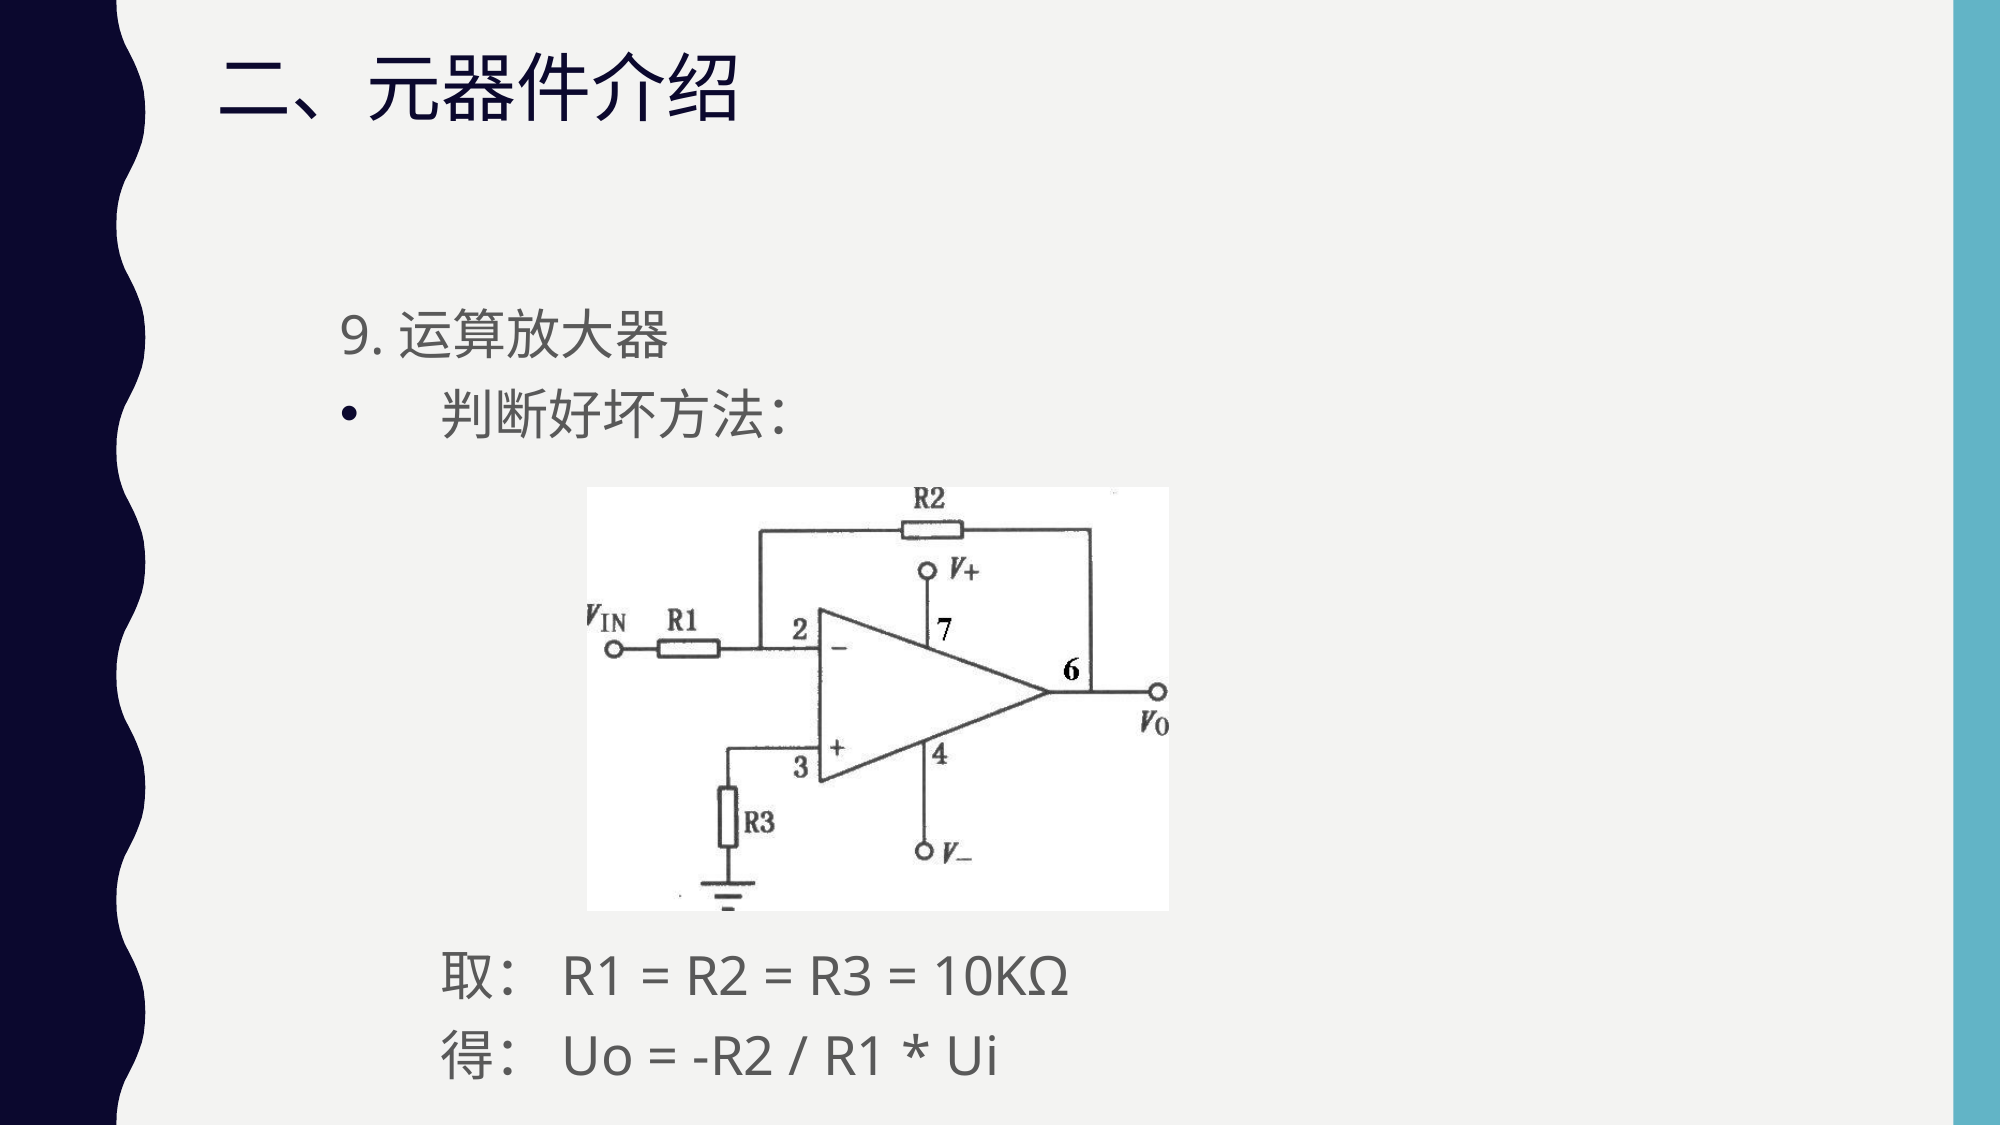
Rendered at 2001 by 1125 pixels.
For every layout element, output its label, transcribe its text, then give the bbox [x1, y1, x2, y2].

text_box 9.运算放大器 判断好坏方法： 取：R1 = R2 = R3 = 10KΩ 得：Uo = -R2 / R1 * Ui [324, 231, 1663, 1100]
picture [587, 487, 1169, 911]
text_box 二、元器件介绍 [201, 43, 2001, 231]
